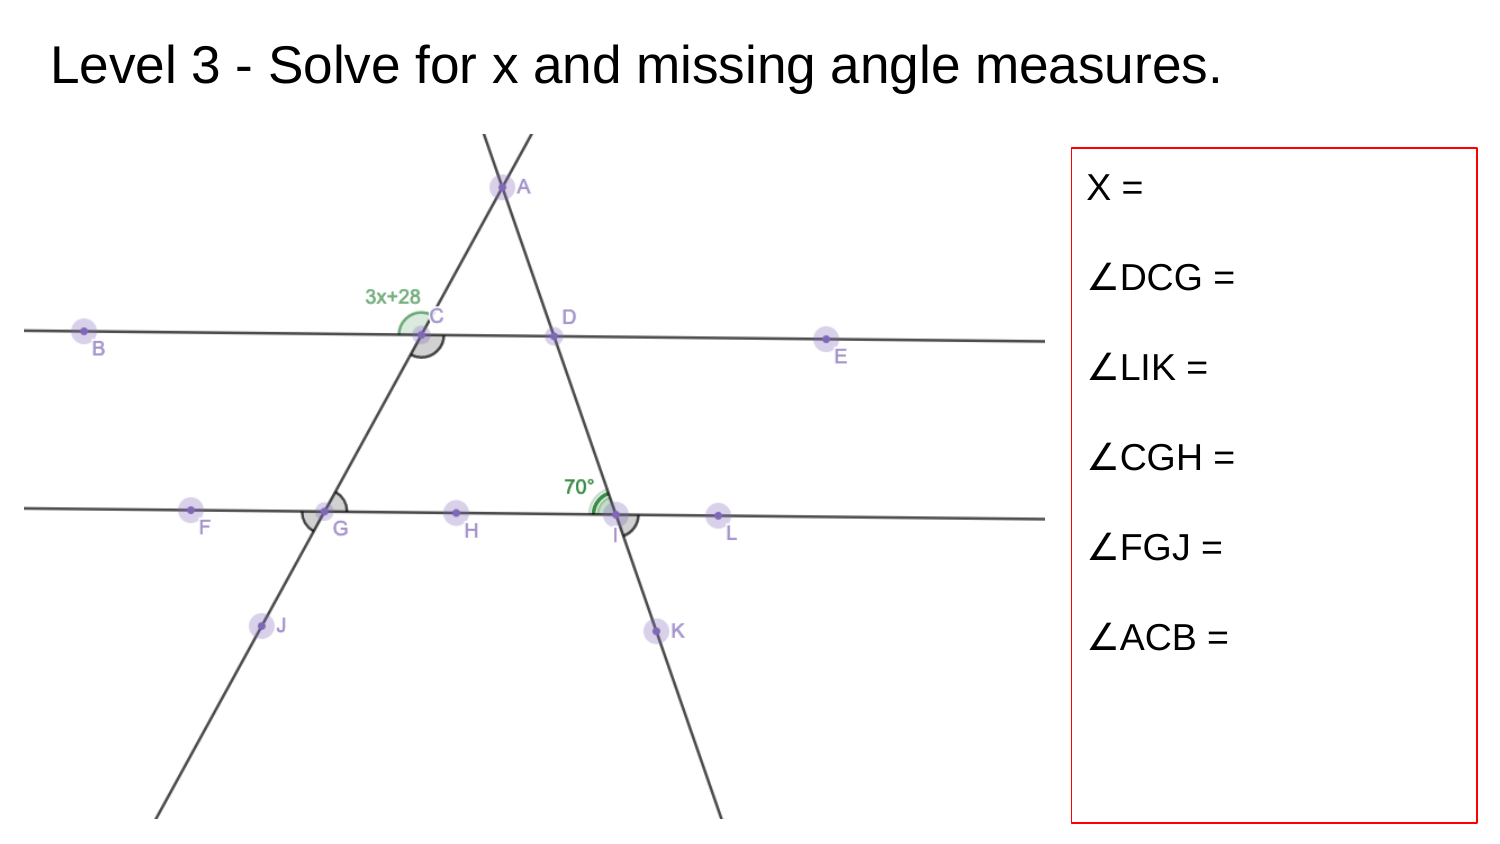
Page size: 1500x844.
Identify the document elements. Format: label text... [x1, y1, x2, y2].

text_box X = ∠DCG = ∠LIK = ∠CGH = ∠FGJ = ∠ACB = [1071, 147, 1478, 823]
picture [24, 134, 1046, 819]
title Level 3 - Solve for x and missing angle measures. [35, 15, 1433, 110]
